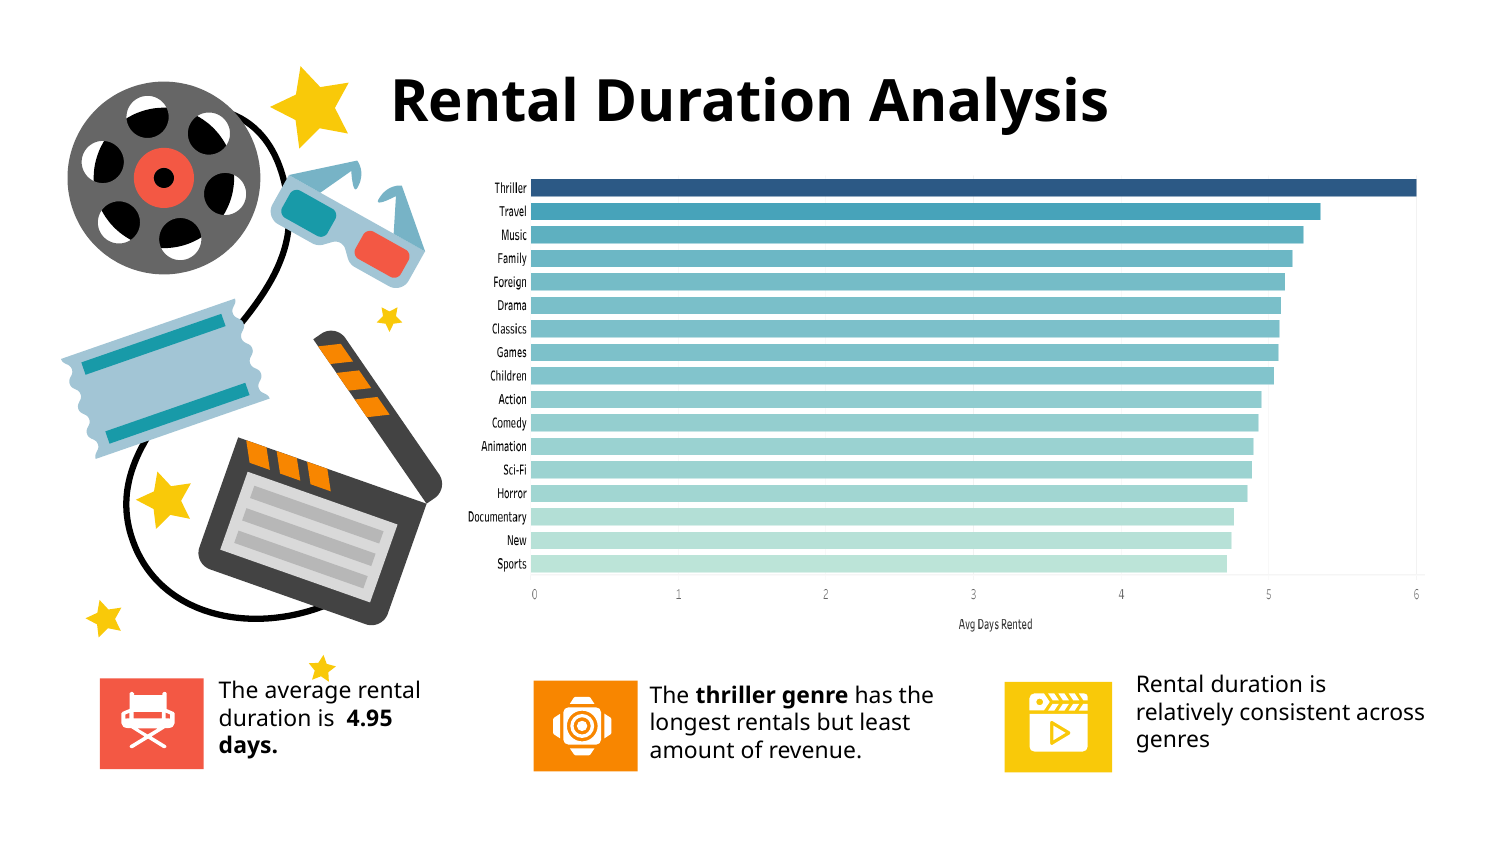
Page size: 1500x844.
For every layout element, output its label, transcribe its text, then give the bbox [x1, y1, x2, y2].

picture [452, 157, 1426, 641]
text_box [99, 678, 450, 815]
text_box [533, 680, 964, 778]
title Rental Duration Analysis [444, 67, 1425, 129]
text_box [1004, 681, 1445, 790]
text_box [1029, 693, 1089, 752]
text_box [552, 696, 612, 756]
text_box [51, 65, 443, 683]
